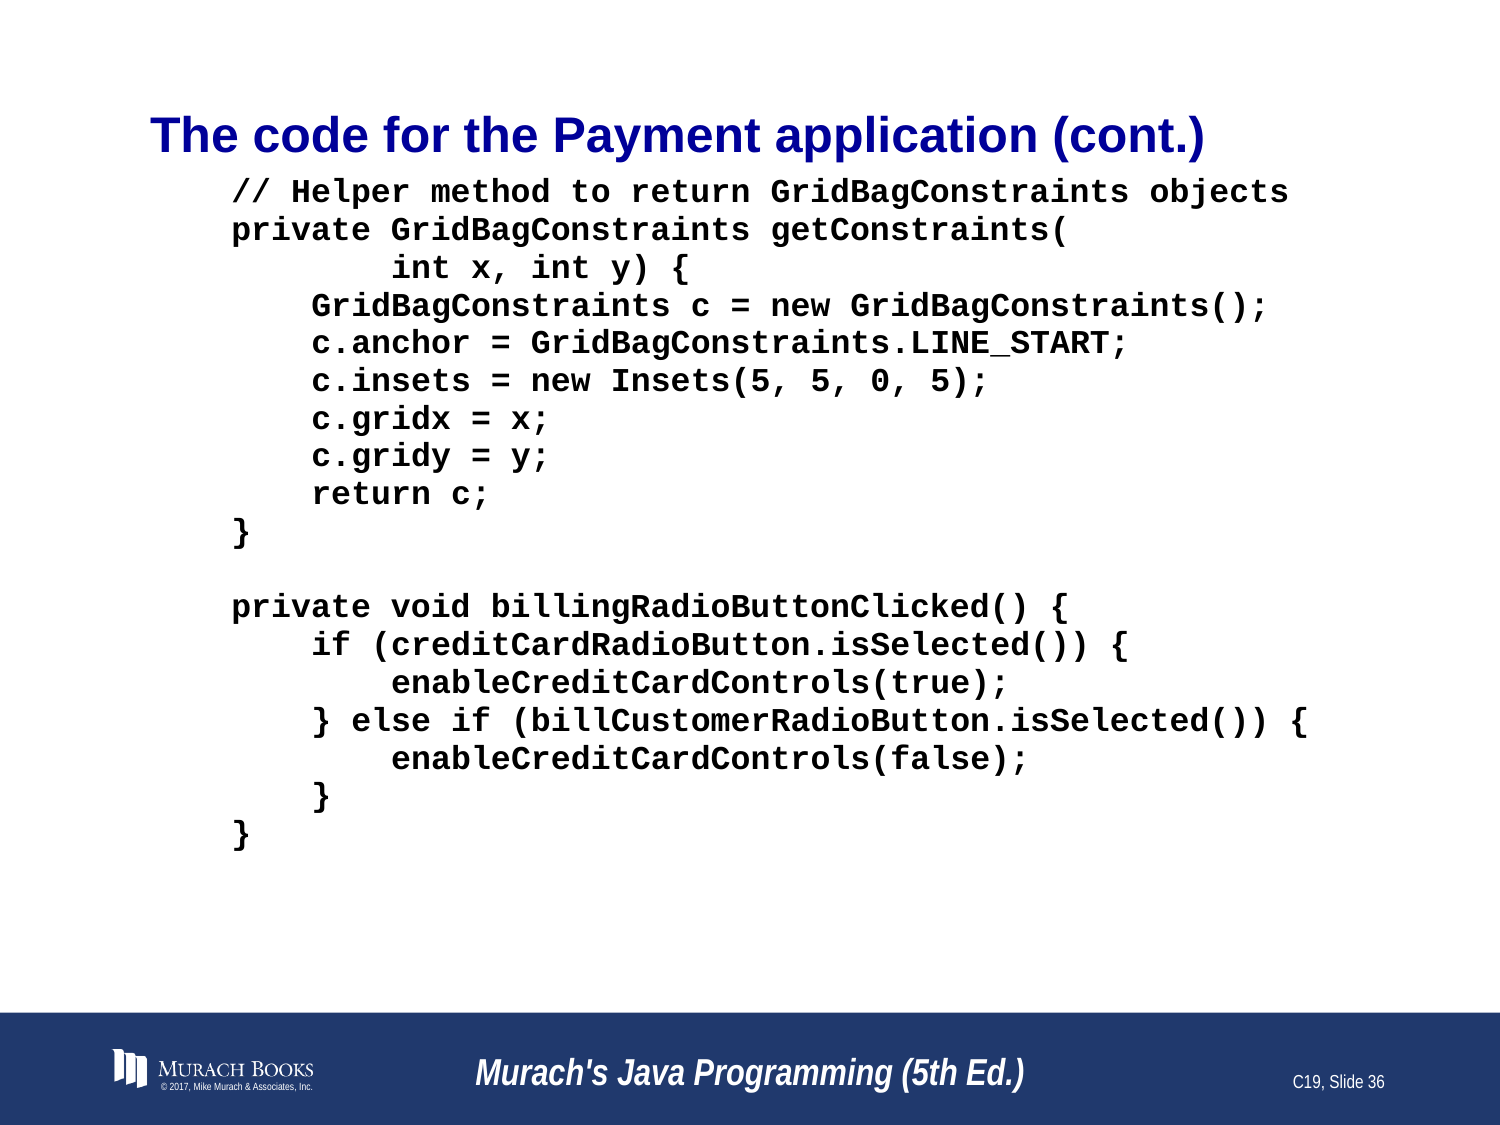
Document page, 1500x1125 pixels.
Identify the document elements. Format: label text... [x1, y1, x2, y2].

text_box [150, 174, 1350, 912]
slide_number Murach's Java Programming (5th Ed.) [463, 1025, 1050, 1100]
title The code for the Payment application (cont.) [150, 102, 1350, 164]
footer © 2017, Mike Murach & Associates, Inc. [12, 1025, 463, 1100]
slide_number C19, Slide 36 [1087, 1025, 1400, 1100]
